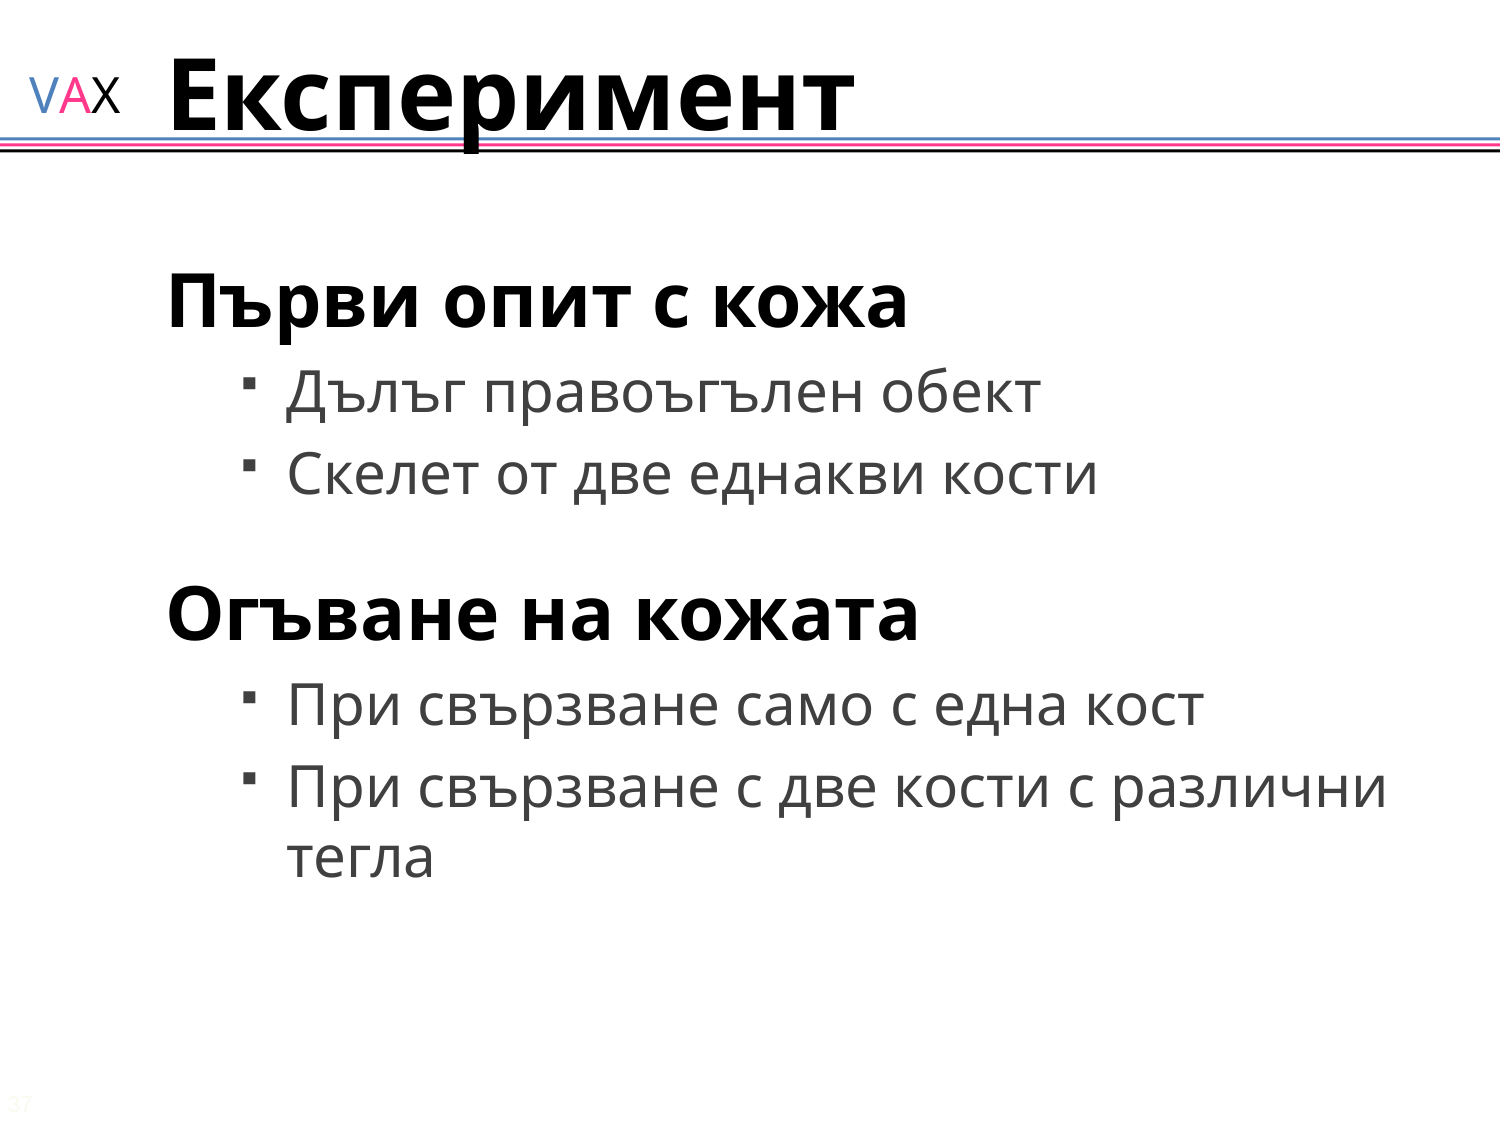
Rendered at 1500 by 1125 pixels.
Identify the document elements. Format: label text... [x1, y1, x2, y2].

title Експеримент [0, 37, 1500, 144]
list Първи опит с кожа Дълъг правоъгълен обект Скелет от две еднакви кости Огъване на кожата При свързване само с една кост При свързване с две кости с различни тегла [150, 200, 1488, 1113]
